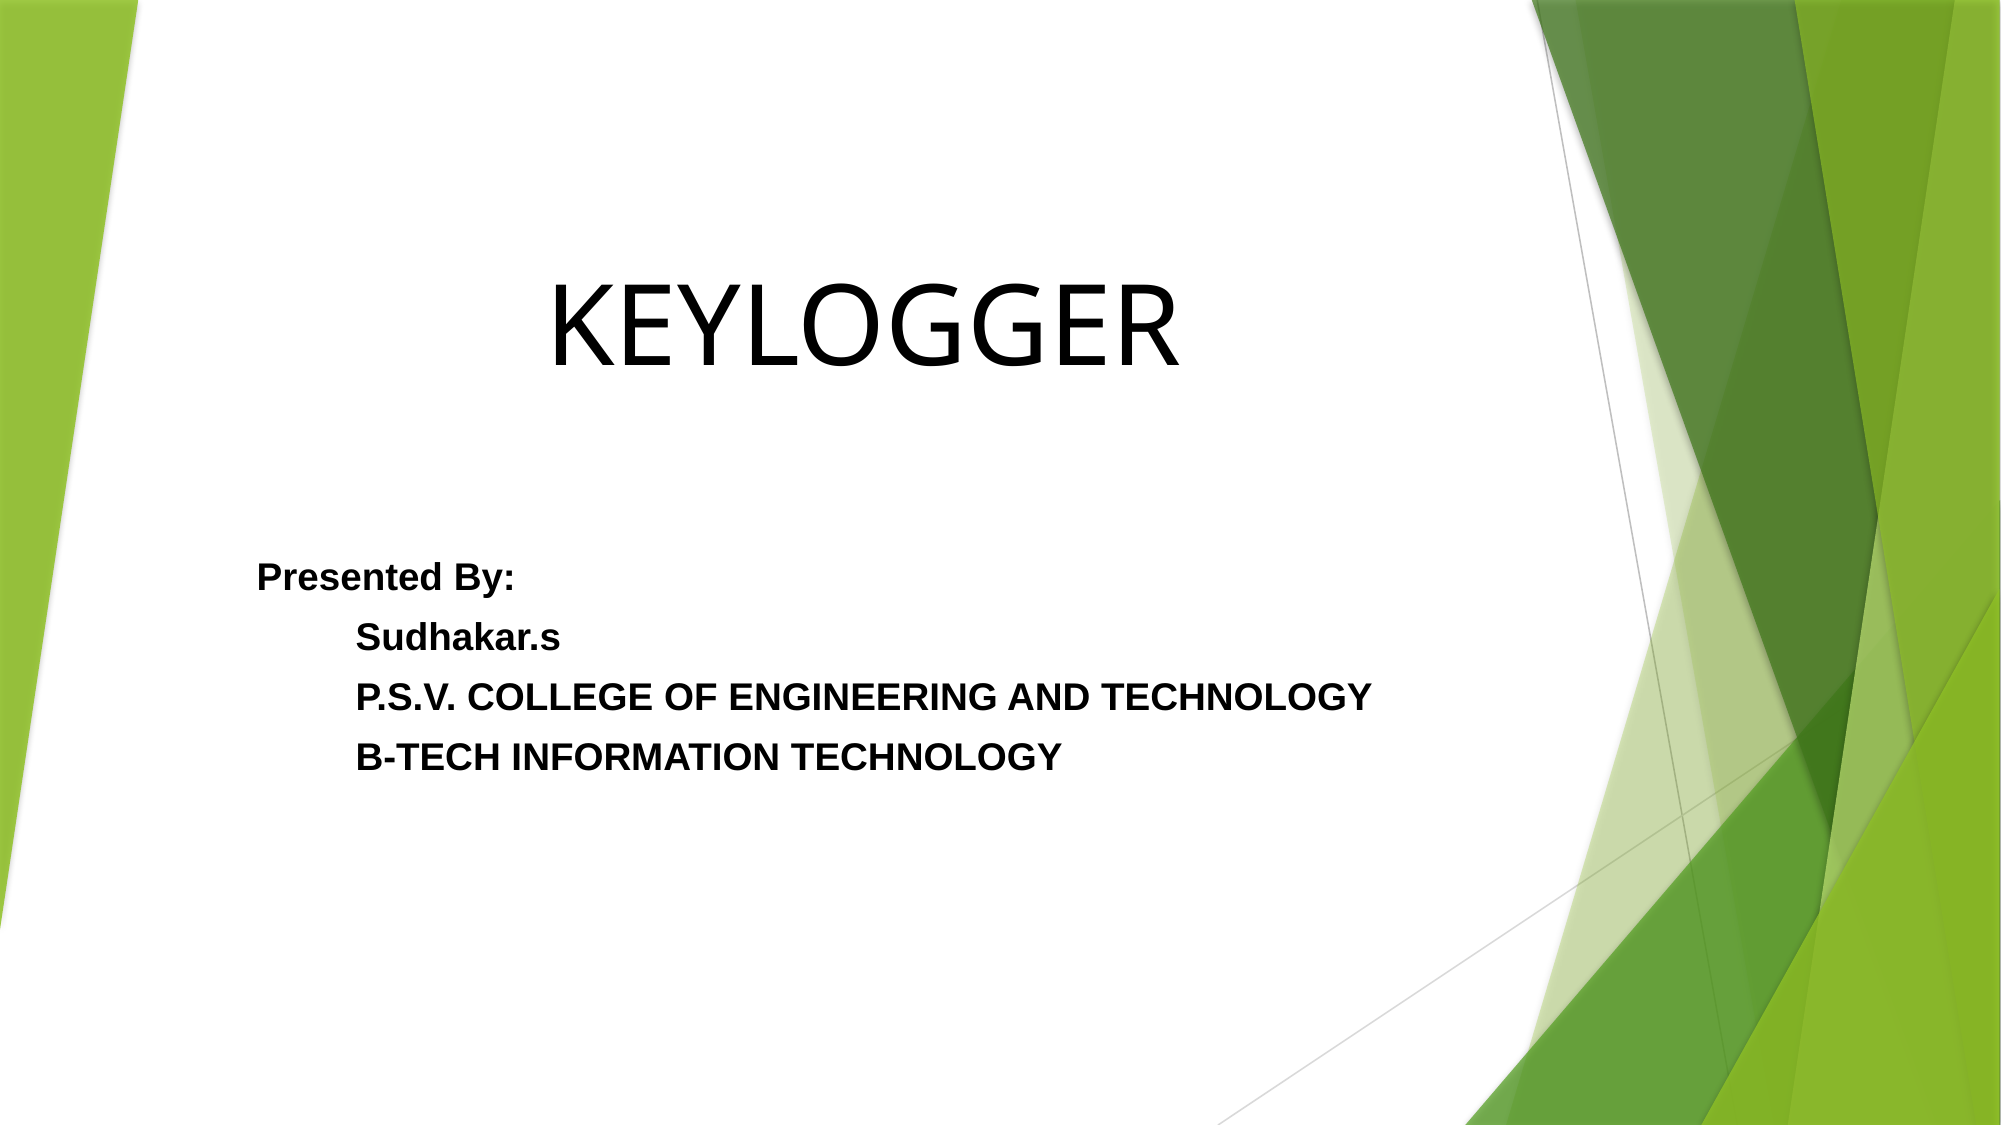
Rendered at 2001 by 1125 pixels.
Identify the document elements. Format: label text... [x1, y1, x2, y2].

title KEYLOGGER [226, 125, 1501, 396]
subtitle Presented By: Sudhakar.s P.S.V. COLLEGE OF ENGINEERING AND TECHNOLOGY B-TECH INFORMATION TECHNOLOGY [241, 544, 1516, 790]
